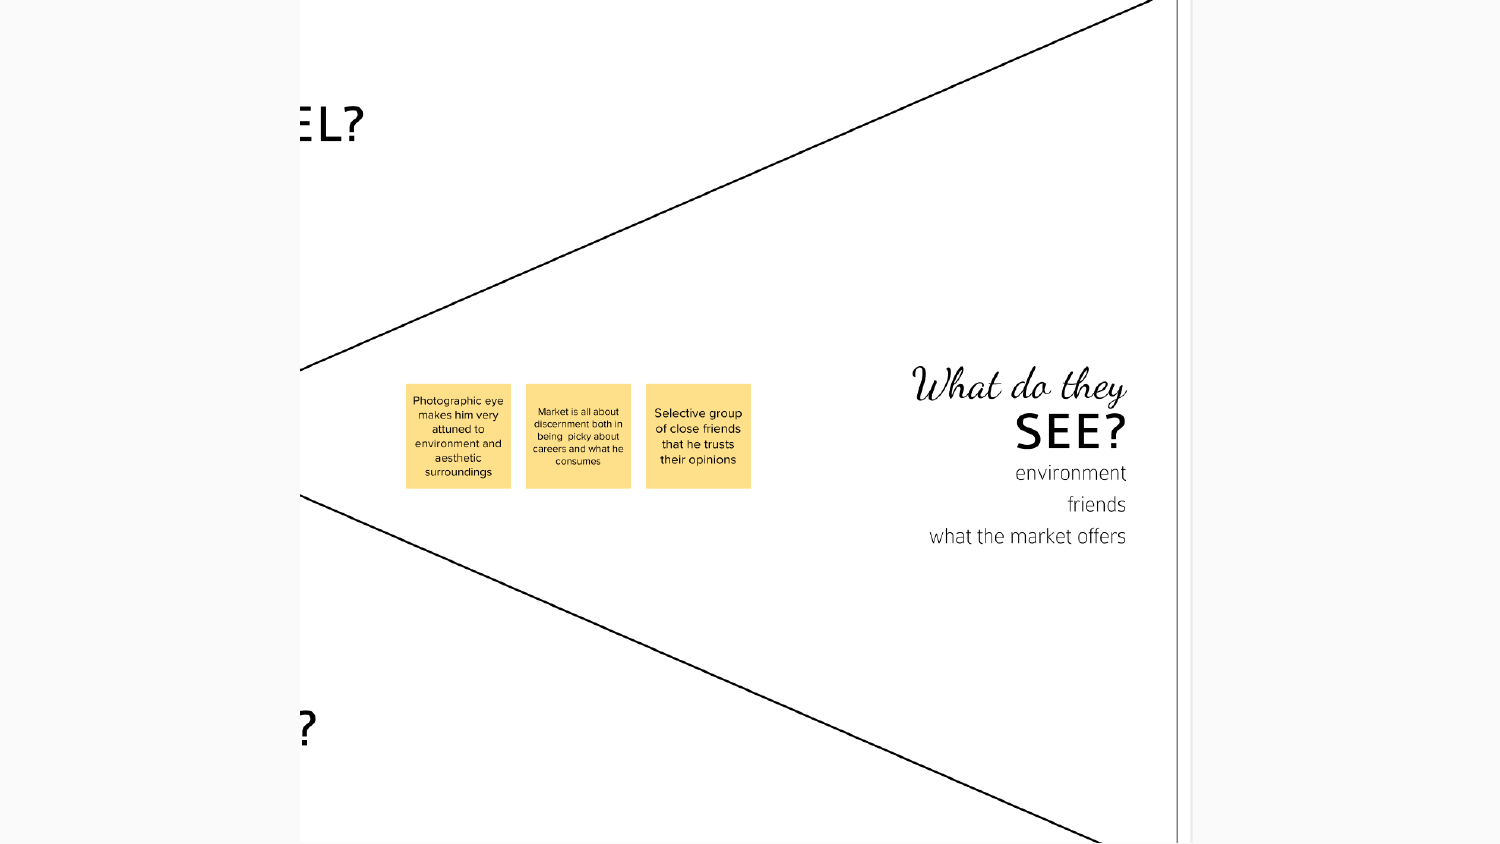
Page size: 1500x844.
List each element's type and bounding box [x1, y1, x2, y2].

picture [300, 0, 1200, 843]
